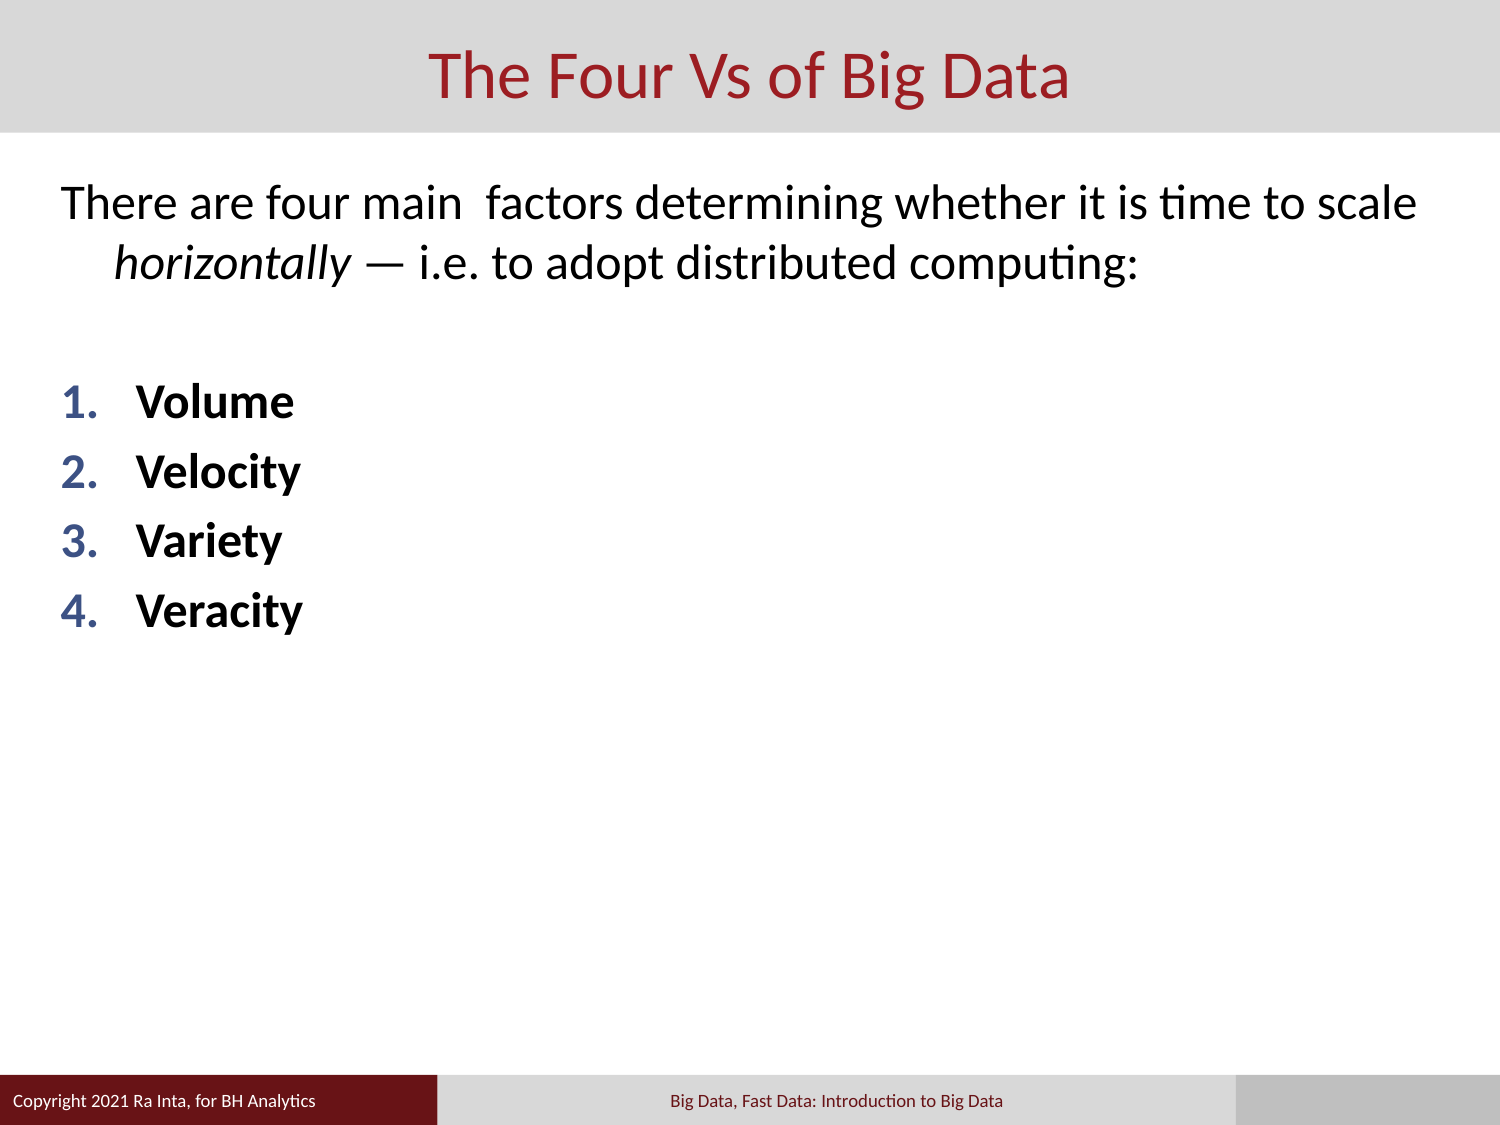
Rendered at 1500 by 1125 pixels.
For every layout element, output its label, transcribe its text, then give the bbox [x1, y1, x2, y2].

list There are four main factors determining whether it is time to scale horizontally — i.e. to adopt distributed computing: Volume Velocity Variety Veracity [49, 161, 1476, 1051]
title The Four Vs of Big Data [0, 4, 1500, 138]
